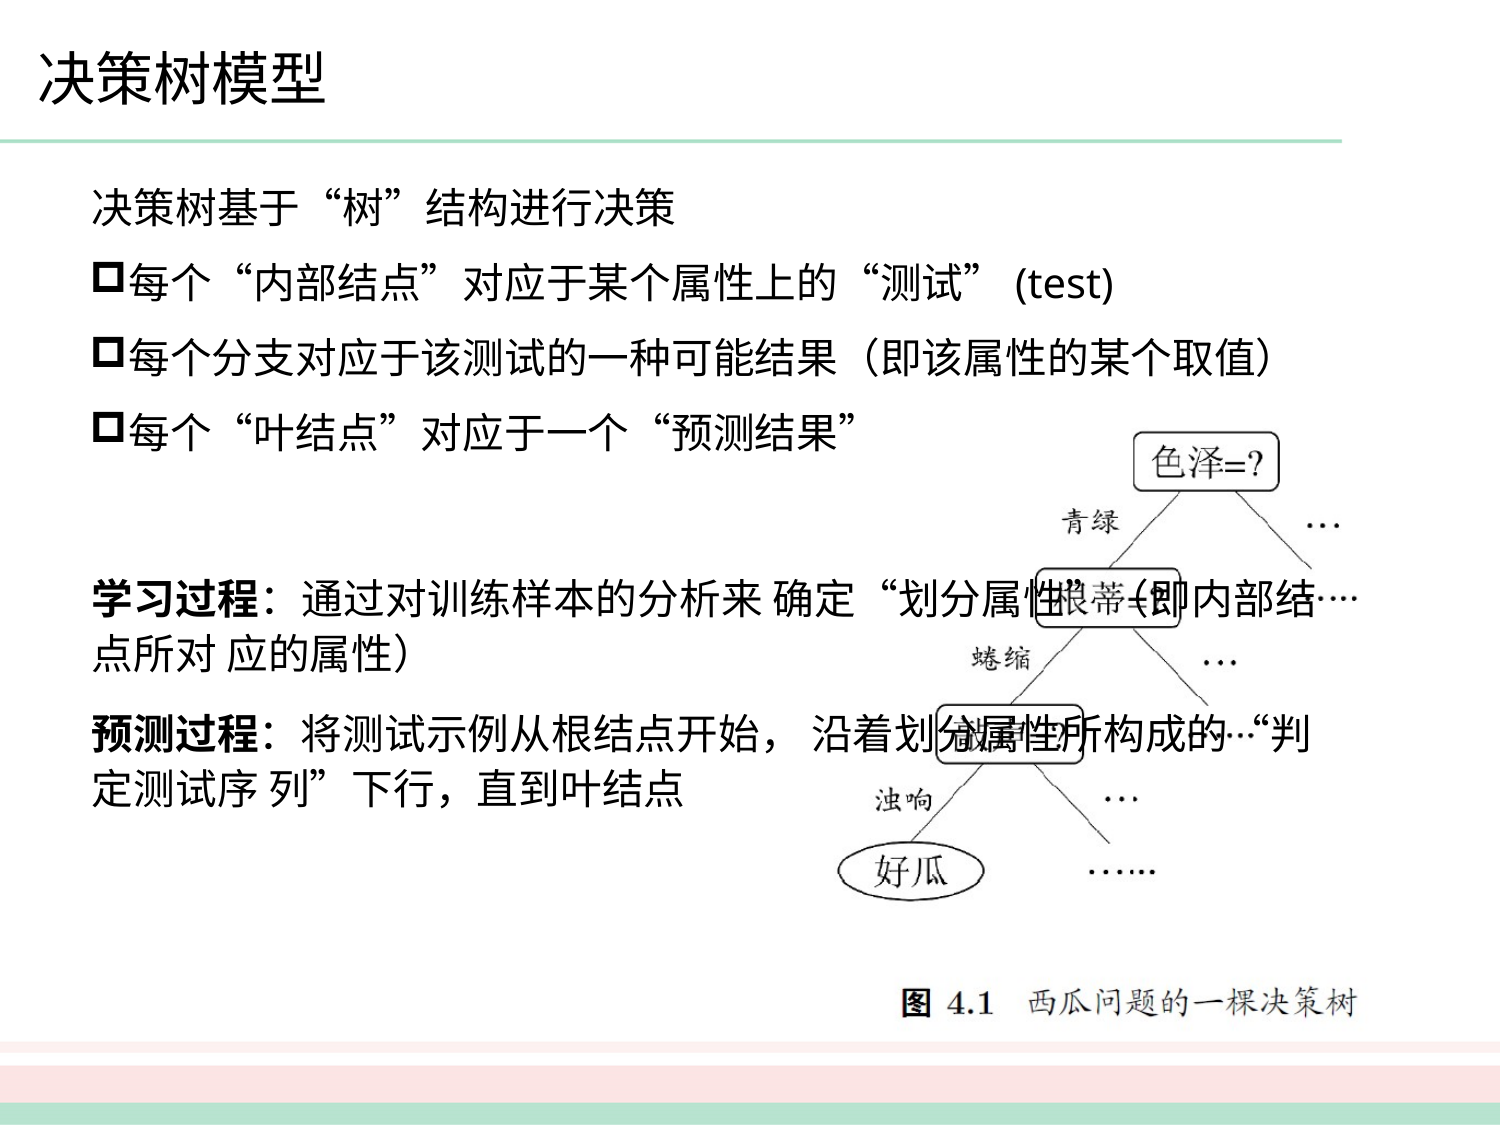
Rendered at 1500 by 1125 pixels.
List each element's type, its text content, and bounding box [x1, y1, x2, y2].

title 决策树模型 [33, 40, 330, 115]
picture [0, 139, 1500, 1125]
text_box 决策树基于“树”结构进行决策 每个“内部结点”对应于某个属性上的“测试”(test) 每个分支对应于该测试的一种可能结果（即该属性的某个取值） 每个“叶结点”对应于一个“预测结果” 学习过程：通过对训练样本的分析来 确定“划分属性”（即内部结点所对 应的属性） 预测过程：将测试示例从根结点开始， 沿着划分属性所构成的“判定测试序 列”下行，直到叶结点 [89, 155, 1318, 813]
